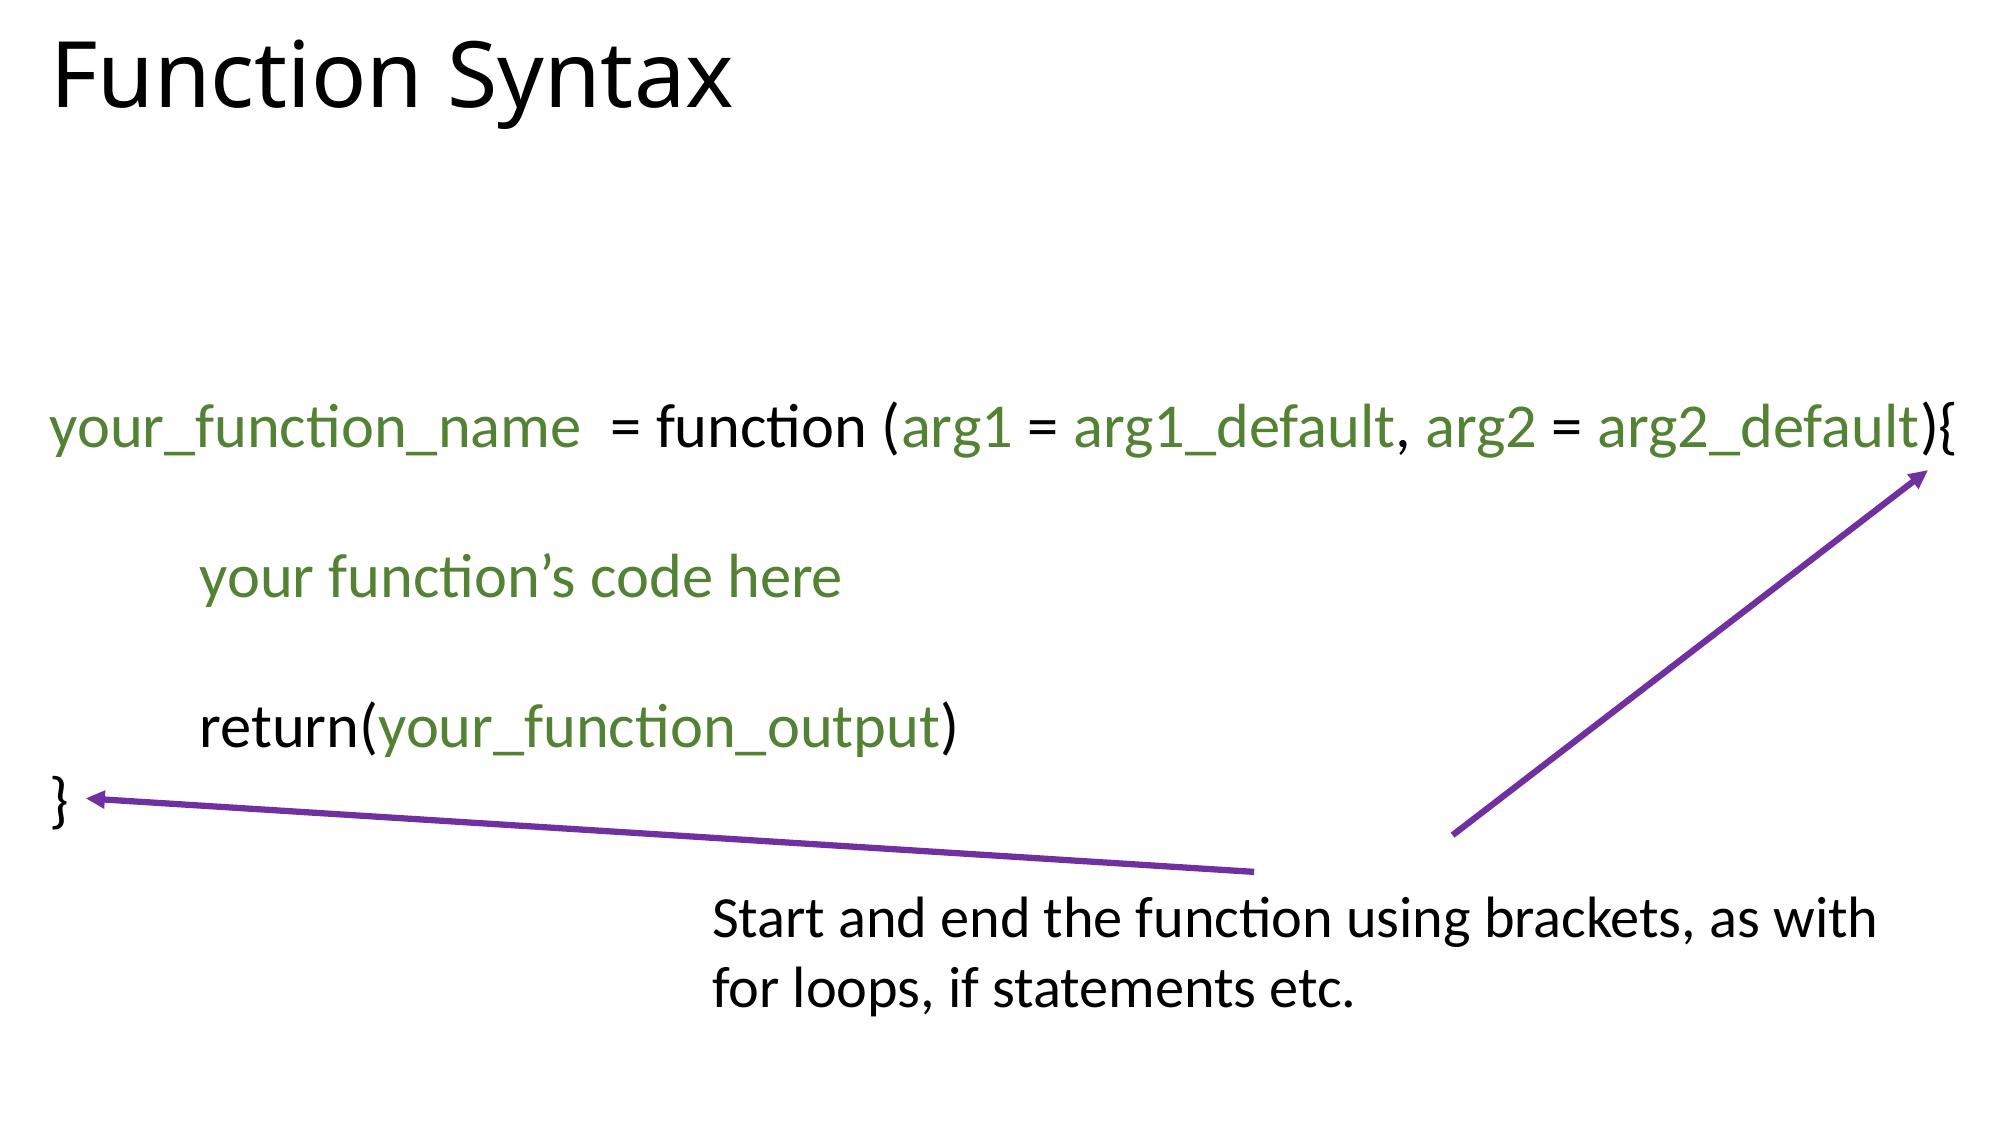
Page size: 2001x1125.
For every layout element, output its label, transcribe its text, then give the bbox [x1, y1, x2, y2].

text_box Start and end the function using brackets, as with for loops, if statements etc. [697, 871, 1928, 1027]
title Function Syntax [34, 0, 1760, 187]
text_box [1452, 470, 1928, 836]
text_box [86, 798, 1255, 872]
text_box your_function_name = function (arg1 = arg1_default, arg2 = arg2_default){ your function’s code here return(your_function_output) } [34, 377, 2000, 842]
